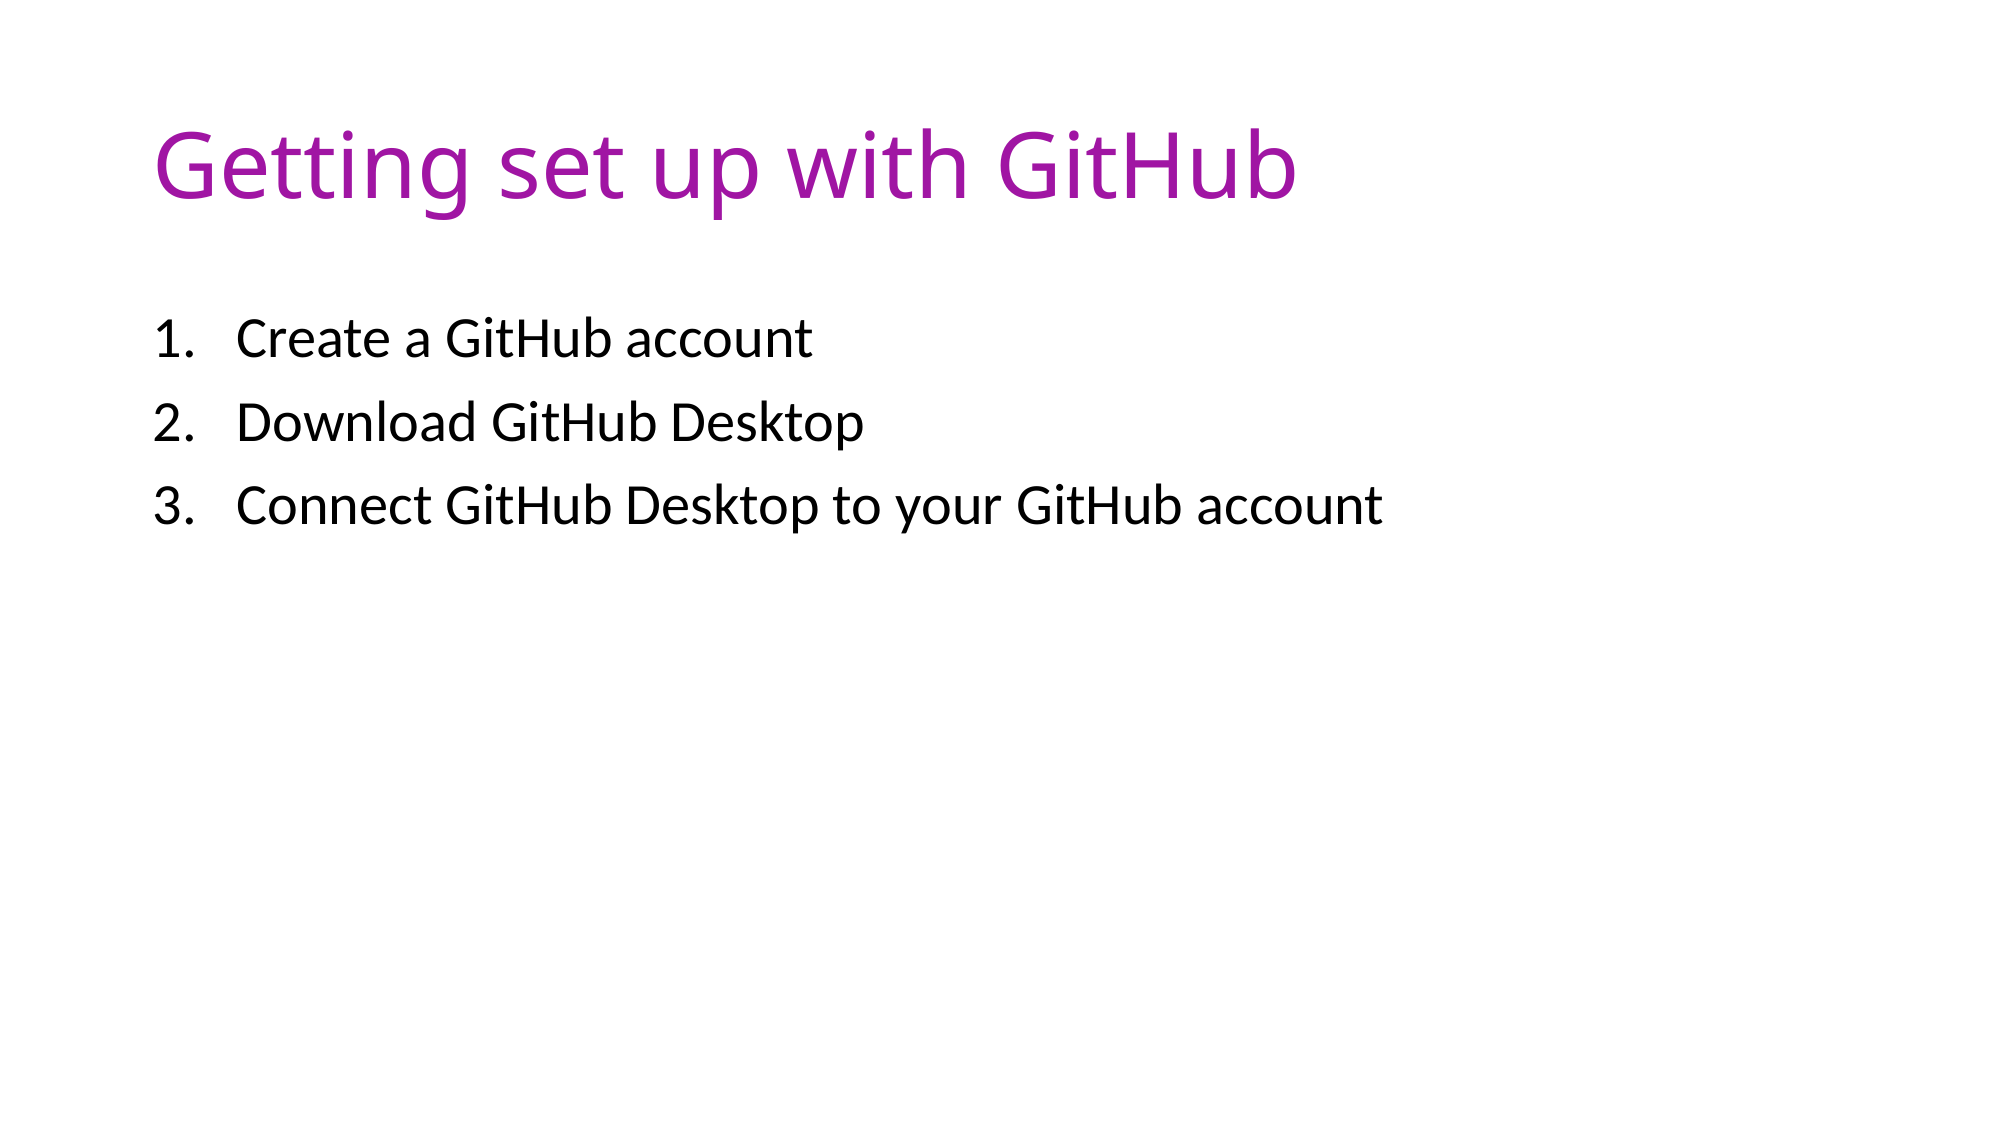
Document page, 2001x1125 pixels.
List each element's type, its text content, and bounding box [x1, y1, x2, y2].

title Getting set up with GitHub [137, 59, 1863, 278]
list Create a GitHub account Download GitHub Desktop Connect GitHub Desktop to your GitHub account [137, 299, 1863, 1014]
